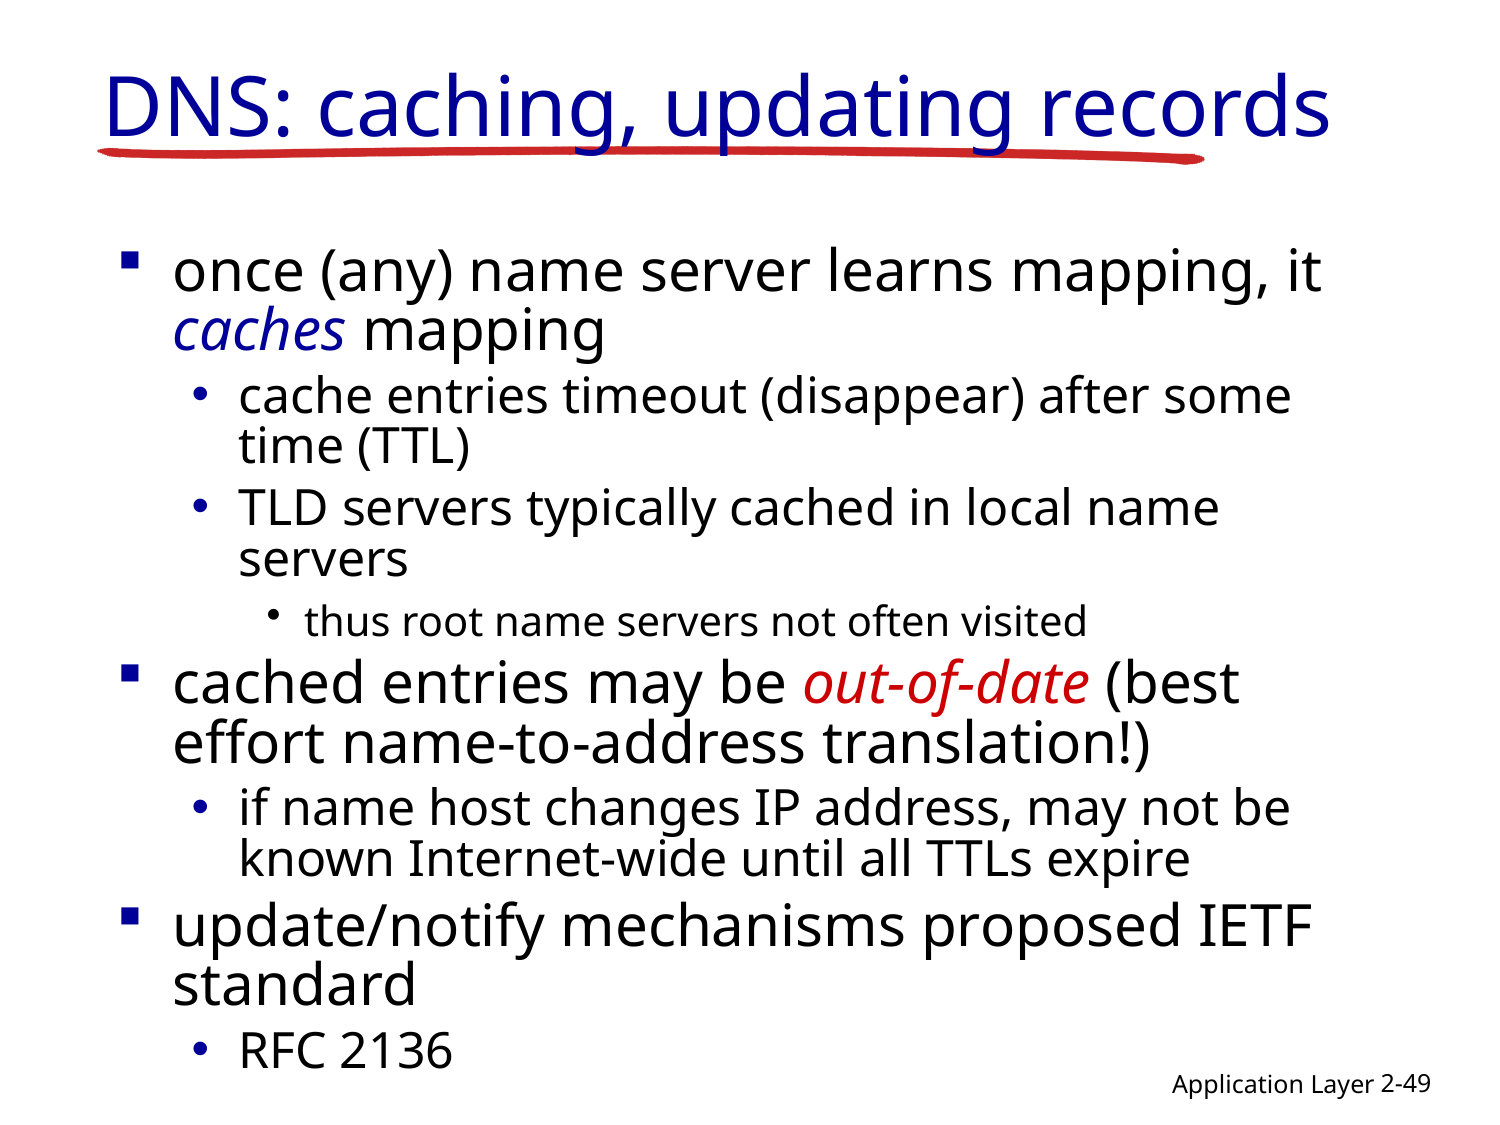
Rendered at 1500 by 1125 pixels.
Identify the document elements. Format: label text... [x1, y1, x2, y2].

picture [92, 141, 1218, 170]
footer Application Layer [914, 1060, 1391, 1109]
slide_number 2-49 [1365, 1059, 1477, 1106]
list once (any) name server learns mapping, it caches mapping cache entries timeout (disappear) after some time (TTL) TLD servers typically cached in local name servers thus root name servers not often visited cached entries may be out-of-date (best effort name-to-address translation!) if name host changes IP address, may not be known Internet-wide until all TTLs expire update/notify mechanisms proposed IETF standard RFC 2136 What kind of attacks possible on DNS? [101, 235, 1402, 1013]
title DNS: caching, updating records [87, 23, 1363, 184]
